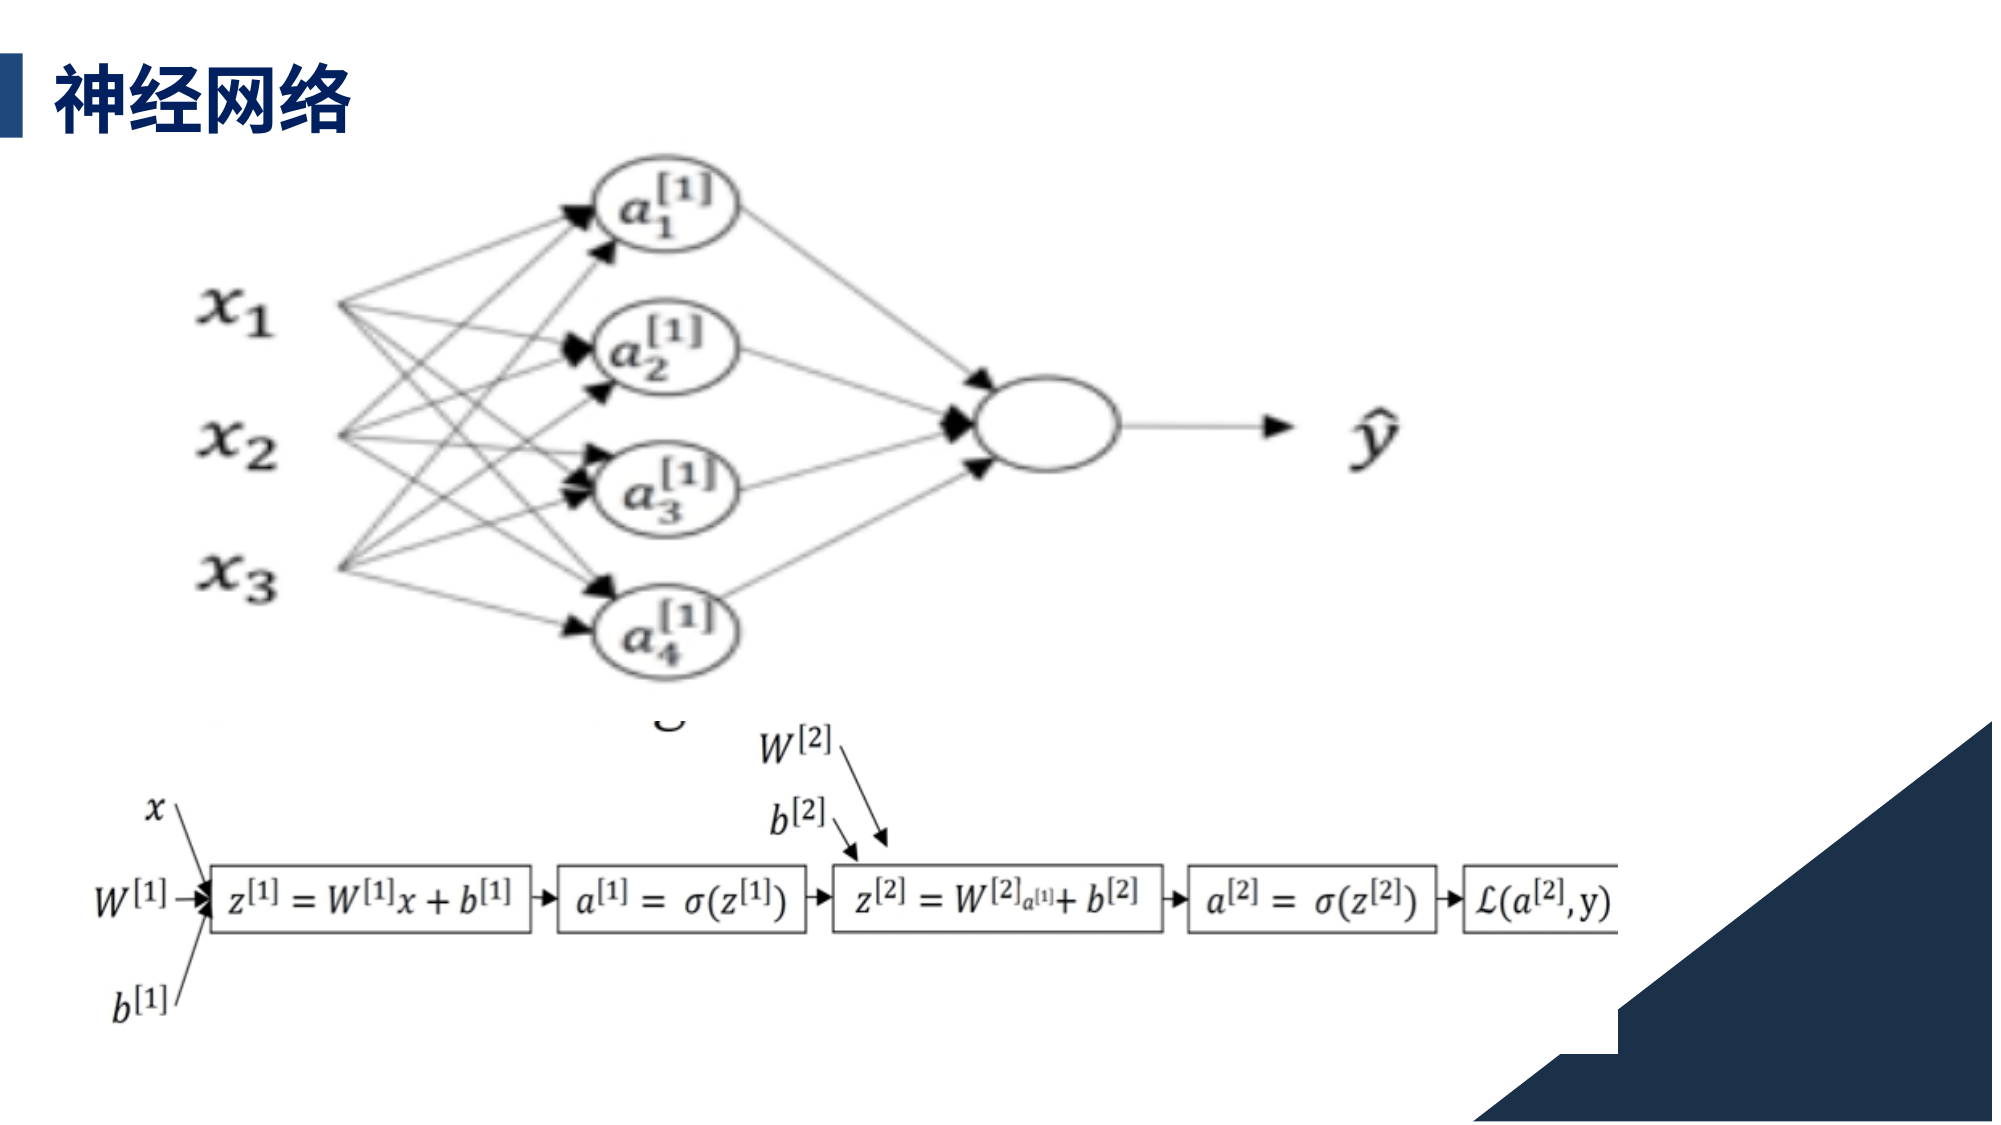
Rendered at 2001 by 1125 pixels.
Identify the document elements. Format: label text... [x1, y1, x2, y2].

text_box 神经网络 [53, 53, 1060, 164]
picture [89, 721, 1618, 1054]
text_box [1471, 719, 1994, 1124]
text_box [0, 51, 25, 140]
picture [147, 137, 1449, 697]
